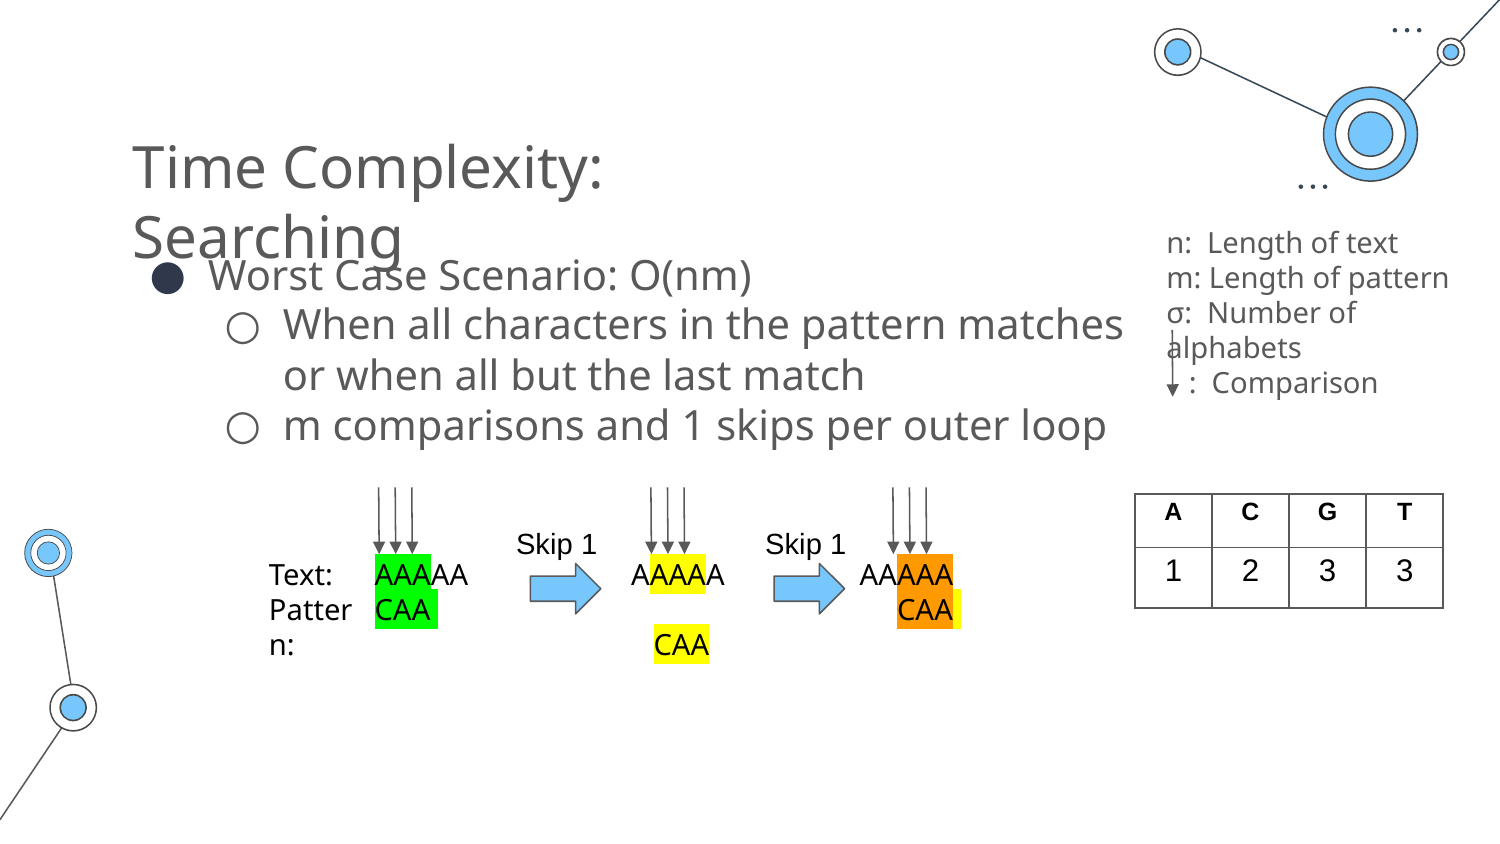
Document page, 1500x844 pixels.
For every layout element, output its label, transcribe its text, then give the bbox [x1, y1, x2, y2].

table_header A [1136, 495, 1211, 547]
table_cell 1 [1136, 548, 1211, 607]
list Worst Case Scenario: O(nm) When all characters in the pattern matches or when all but the last match m comparisons and 1 skips per outer loop [117, 245, 1152, 451]
table_cell 3 [1367, 548, 1442, 607]
table_header C [1213, 495, 1288, 547]
table_header T [1367, 495, 1442, 547]
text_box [253, 509, 1016, 637]
title Time Complexity: Searching [117, 114, 789, 210]
text_box n: Length of text m: Length of pattern σ: Number of alphabets : Comparison [1151, 209, 1466, 397]
table_cell 3 [1290, 548, 1365, 607]
table_cell 2 [1213, 548, 1288, 607]
table_header G [1290, 495, 1365, 547]
